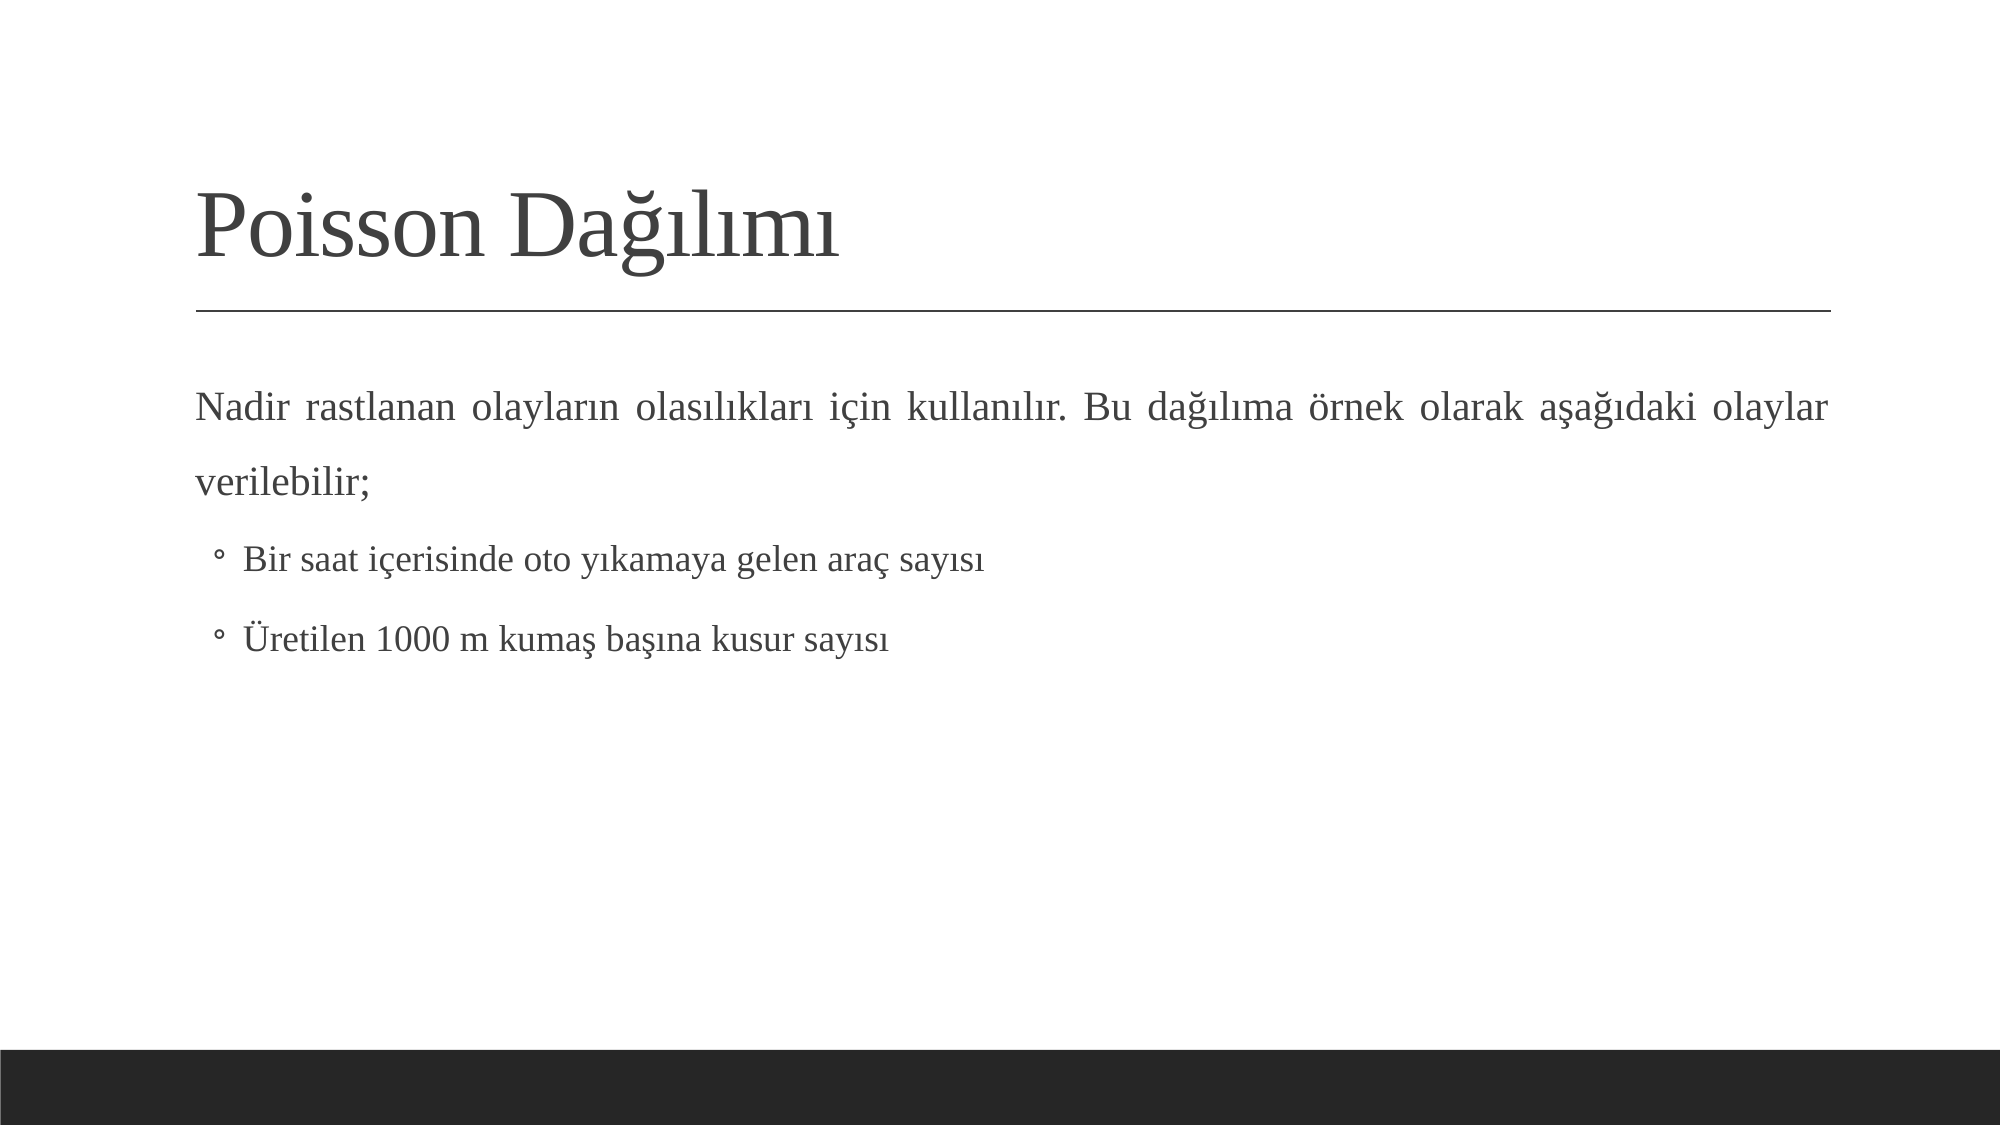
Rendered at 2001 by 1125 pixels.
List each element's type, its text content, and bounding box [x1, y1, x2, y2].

title Poisson Dağılımı [180, 47, 1830, 285]
list Nadir rastlanan olayların olasılıkları için kullanılır. Bu dağılıma örnek olarak aşağıdaki olaylar verilebilir; Bir saat içerisinde oto yıkamaya gelen araç sayısı Üretilen 1000 m kumaş başına kusur sayısı [180, 345, 1830, 963]
